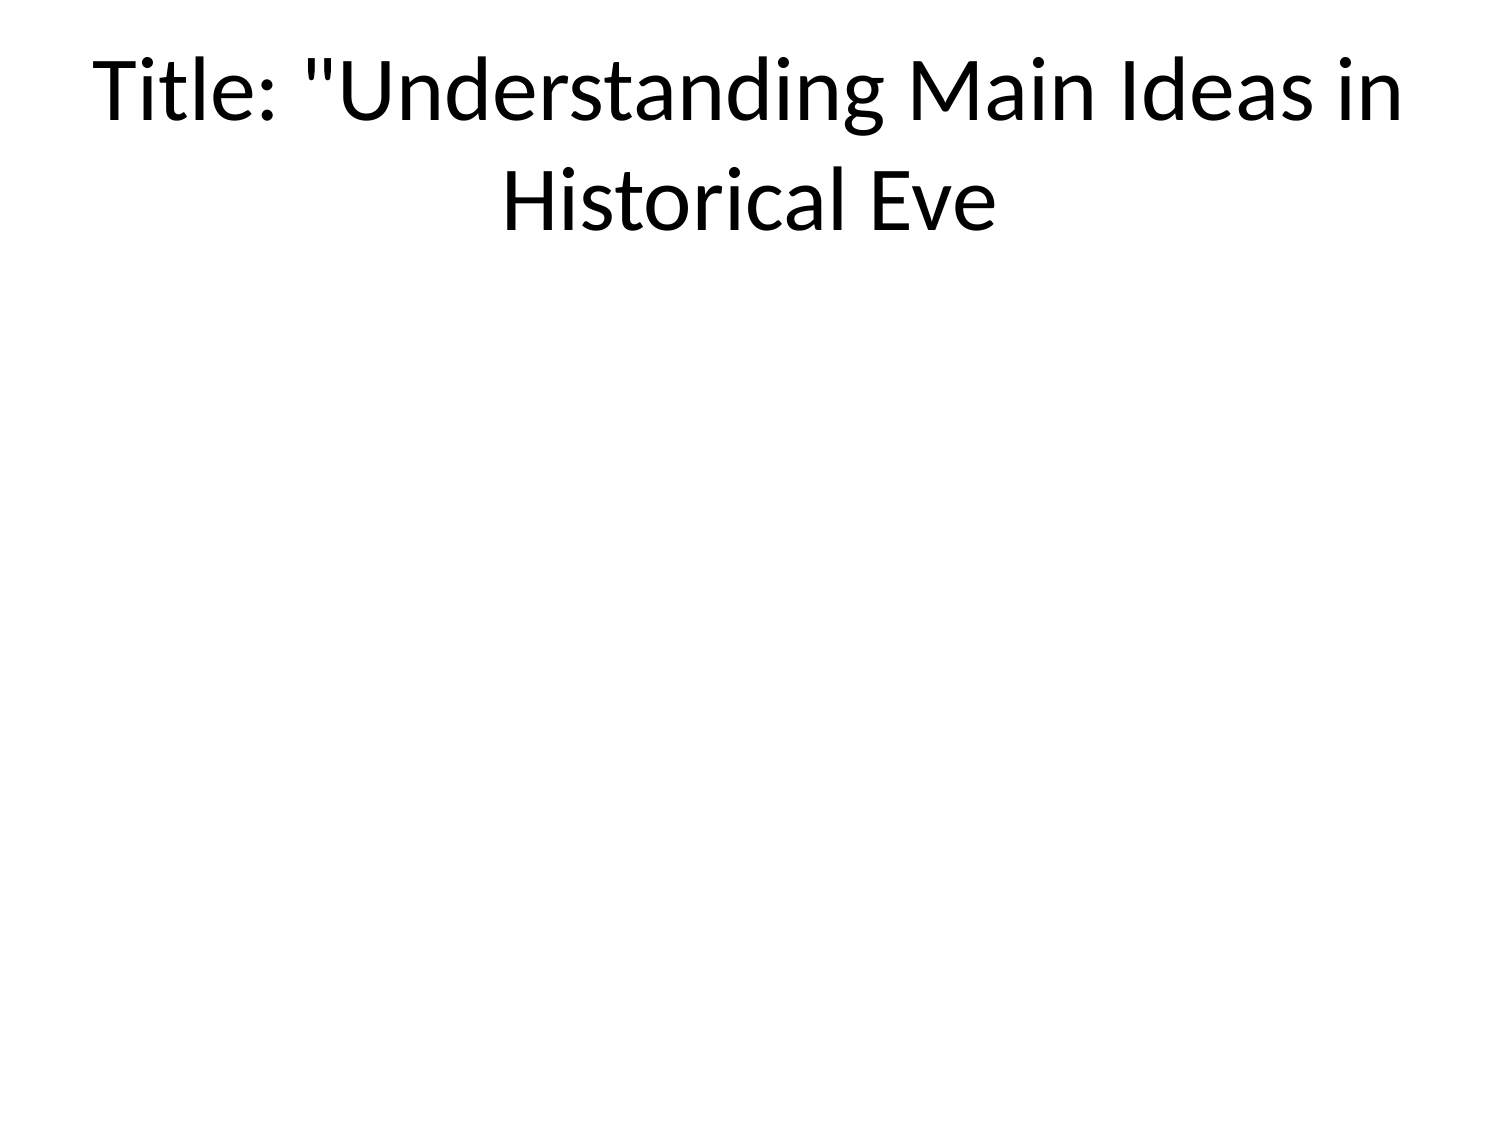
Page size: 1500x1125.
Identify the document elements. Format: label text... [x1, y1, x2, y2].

title Title: "Understanding Main Ideas in Historical Eve [75, 45, 1425, 233]
